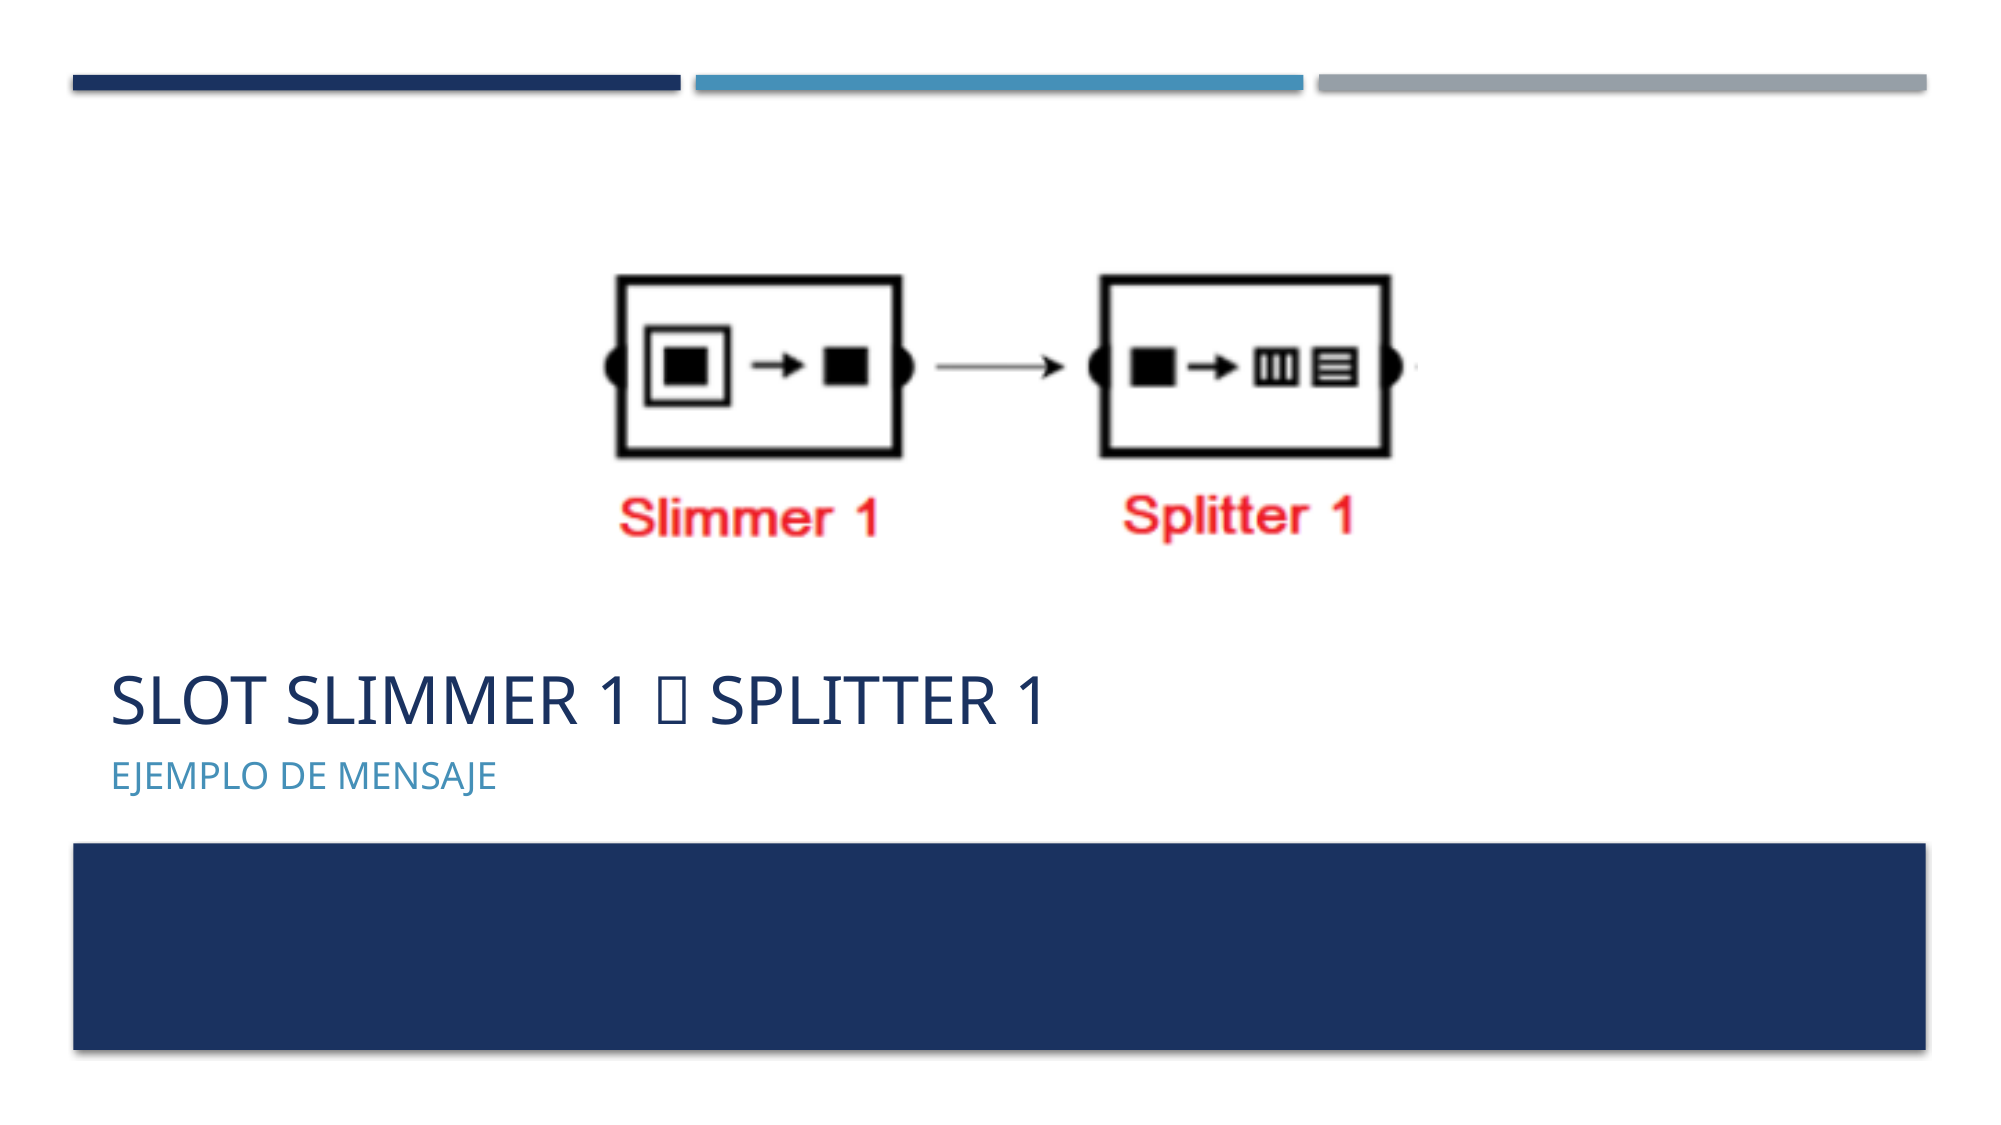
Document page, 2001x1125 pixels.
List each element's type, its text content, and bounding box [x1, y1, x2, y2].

title Slot Slimmer 1  splitter 1 [95, 499, 1905, 744]
list Ejemplo de mensaje [95, 744, 1905, 844]
picture [581, 227, 1419, 574]
